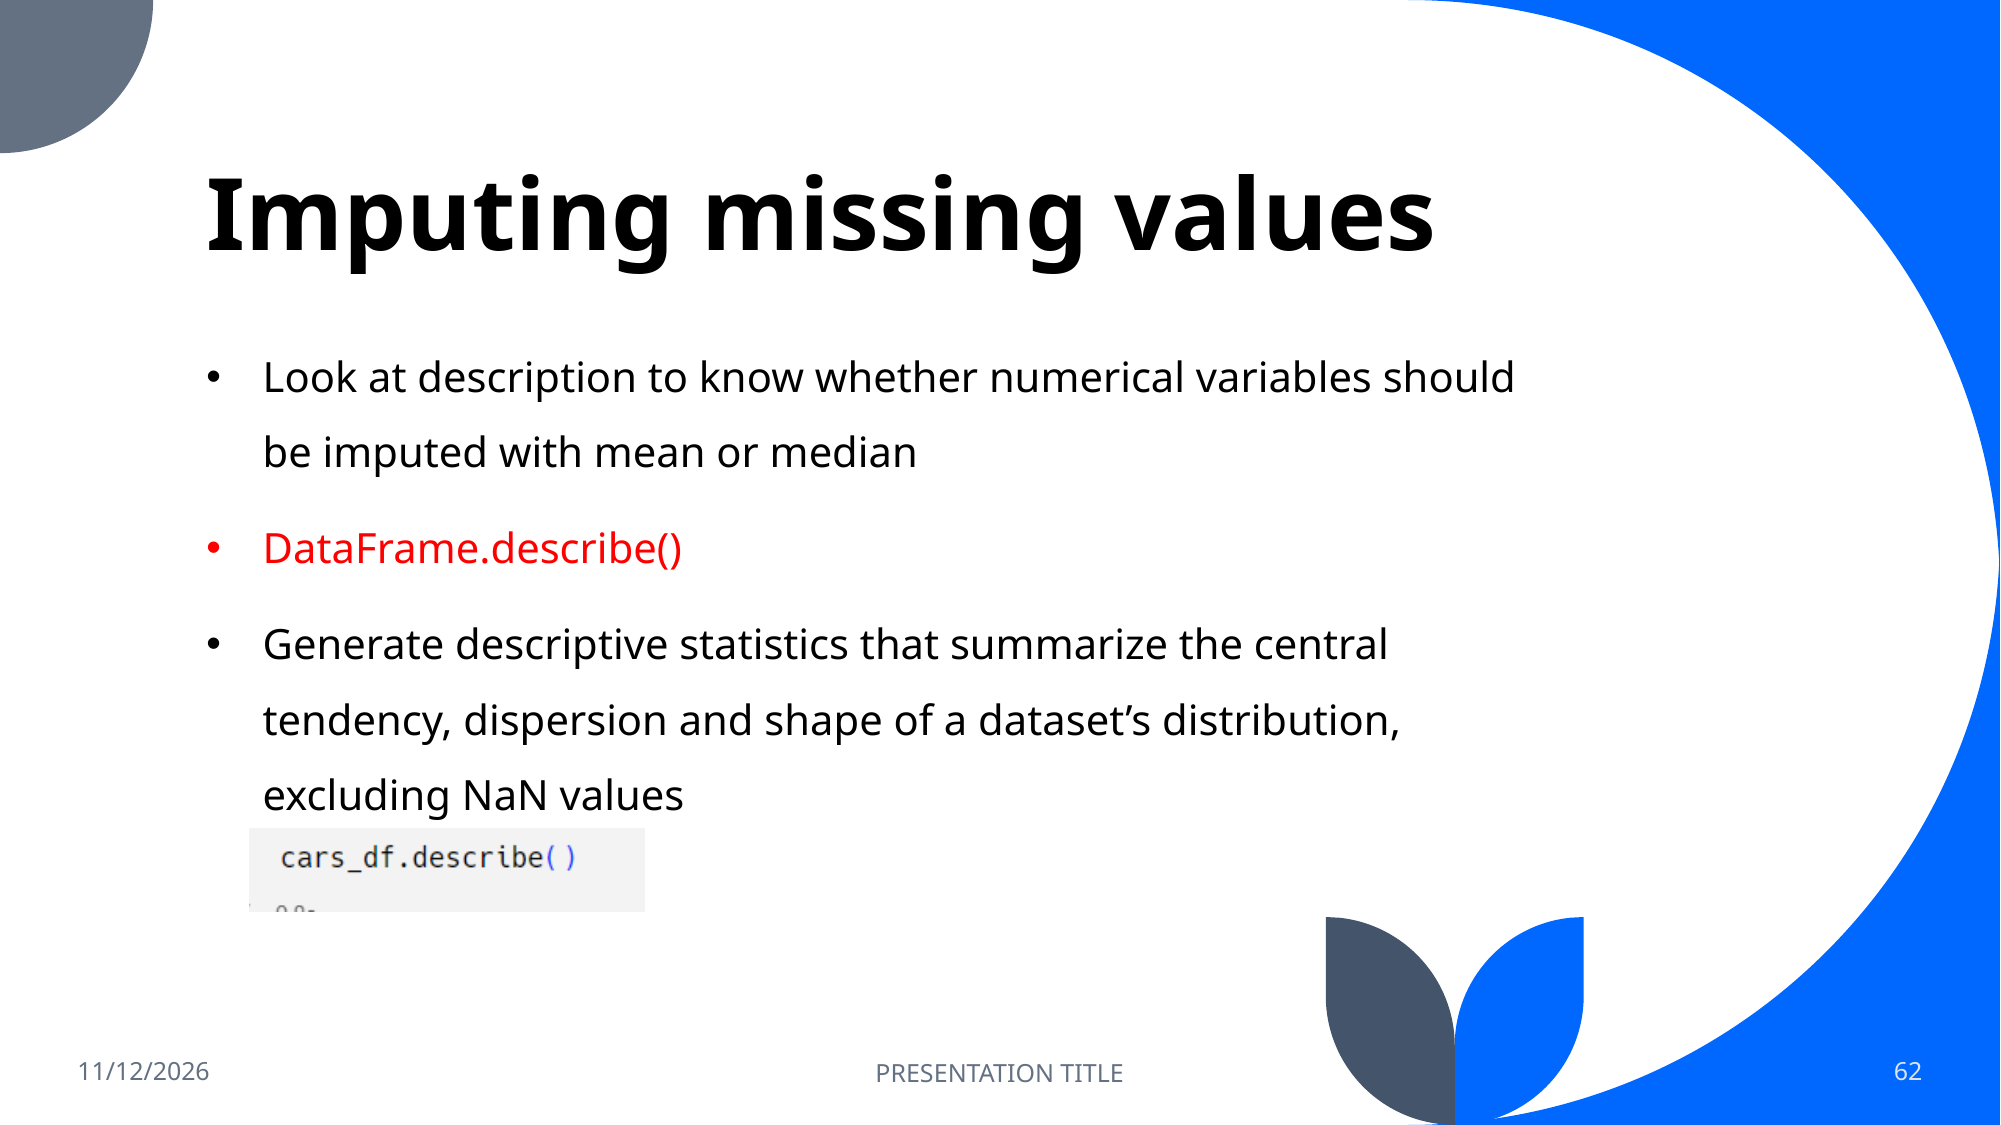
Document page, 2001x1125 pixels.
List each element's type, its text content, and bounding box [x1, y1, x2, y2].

list Look at description to know whether numerical variables should be imputed with mean or median DataFrame.describe() Generate descriptive statistics that summarize the central tendency, dispersion and shape of a dataset’s distribution, excluding NaN values [191, 318, 1535, 959]
title Imputing missing values [191, 62, 1796, 280]
picture [249, 828, 645, 912]
slide_number 62 [1665, 1042, 1938, 1103]
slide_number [62, 1042, 513, 1103]
footer PRESENTATION TITLE [662, 1042, 1338, 1103]
